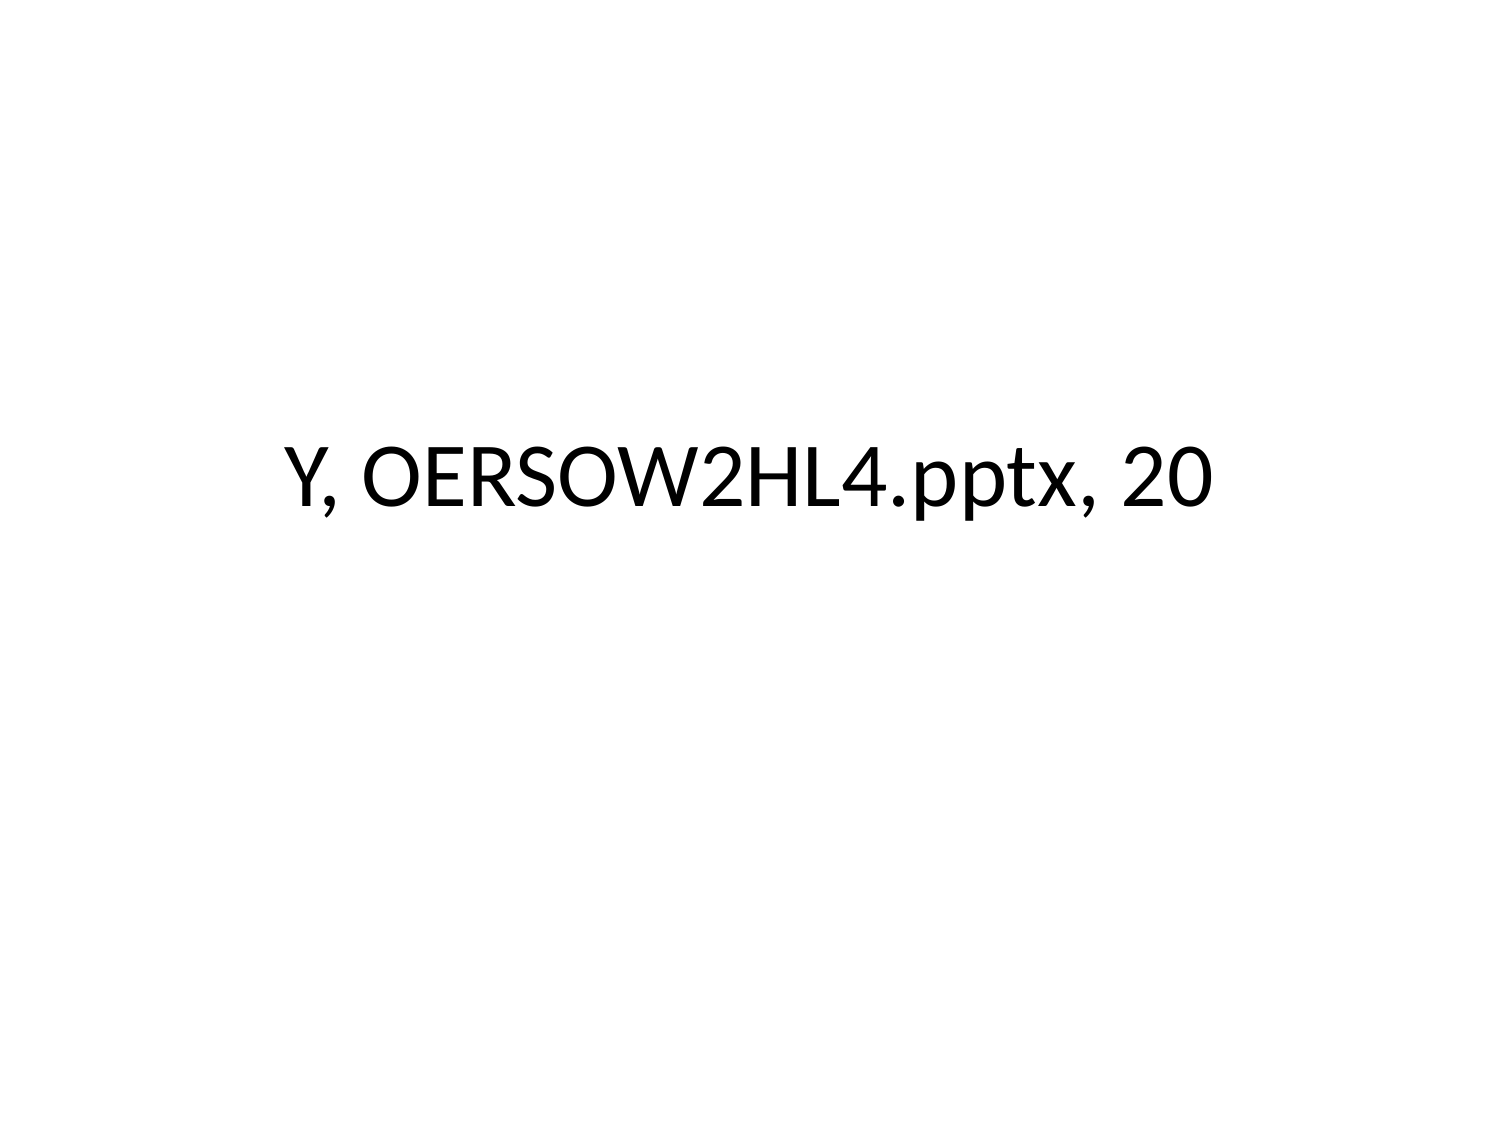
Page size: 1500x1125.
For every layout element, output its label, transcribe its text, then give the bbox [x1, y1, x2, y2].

title Y, OERSOW2HL4.pptx, 20 [112, 349, 1388, 591]
